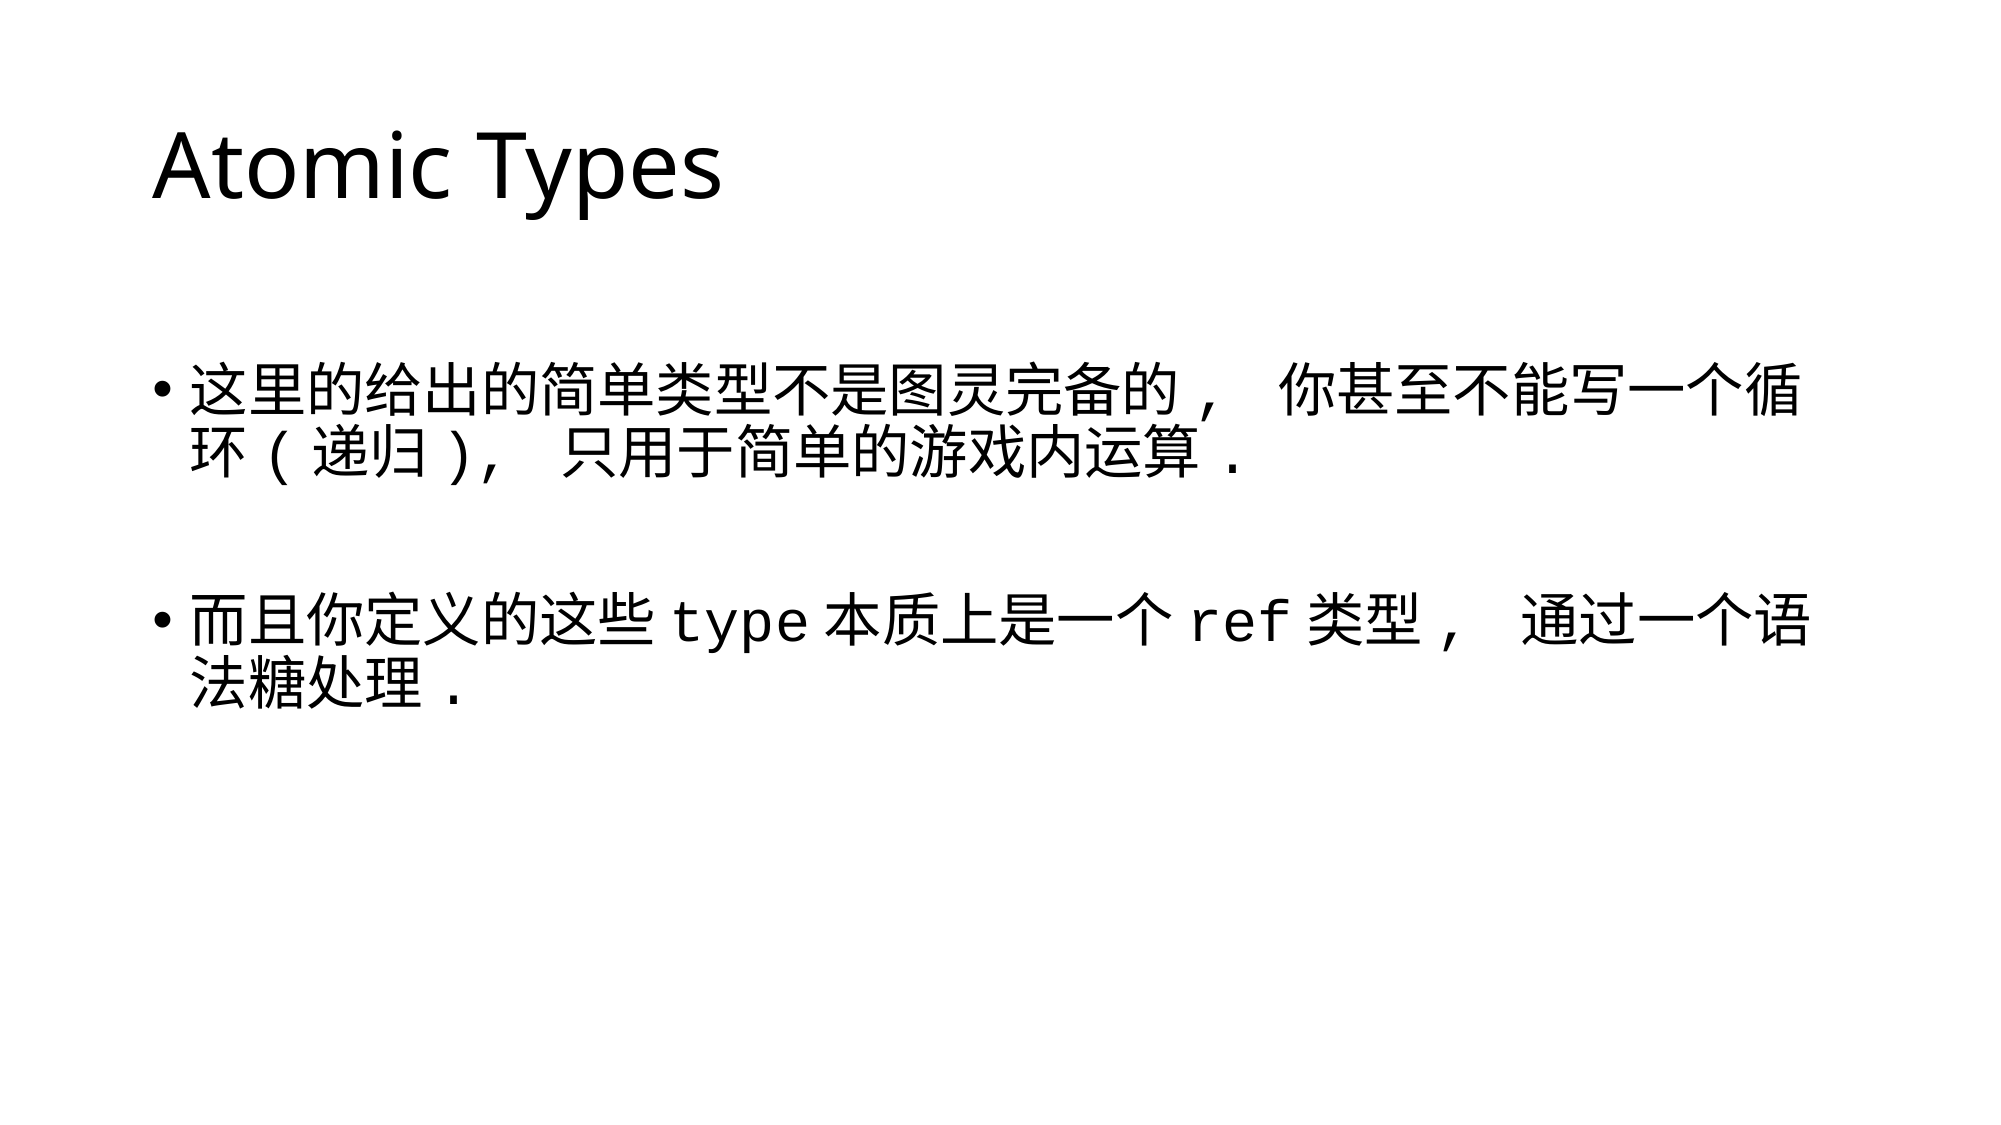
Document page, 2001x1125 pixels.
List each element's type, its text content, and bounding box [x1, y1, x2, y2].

title Atomic Types [137, 59, 1863, 278]
list 这里的给出的简单类型不是图灵完备的, 你甚至不能写一个循环(递归), 只用于简单的游戏内运算. 而且你定义的这些type本质上是一个ref类型, 通过一个语法糖处理. [137, 353, 1863, 1068]
